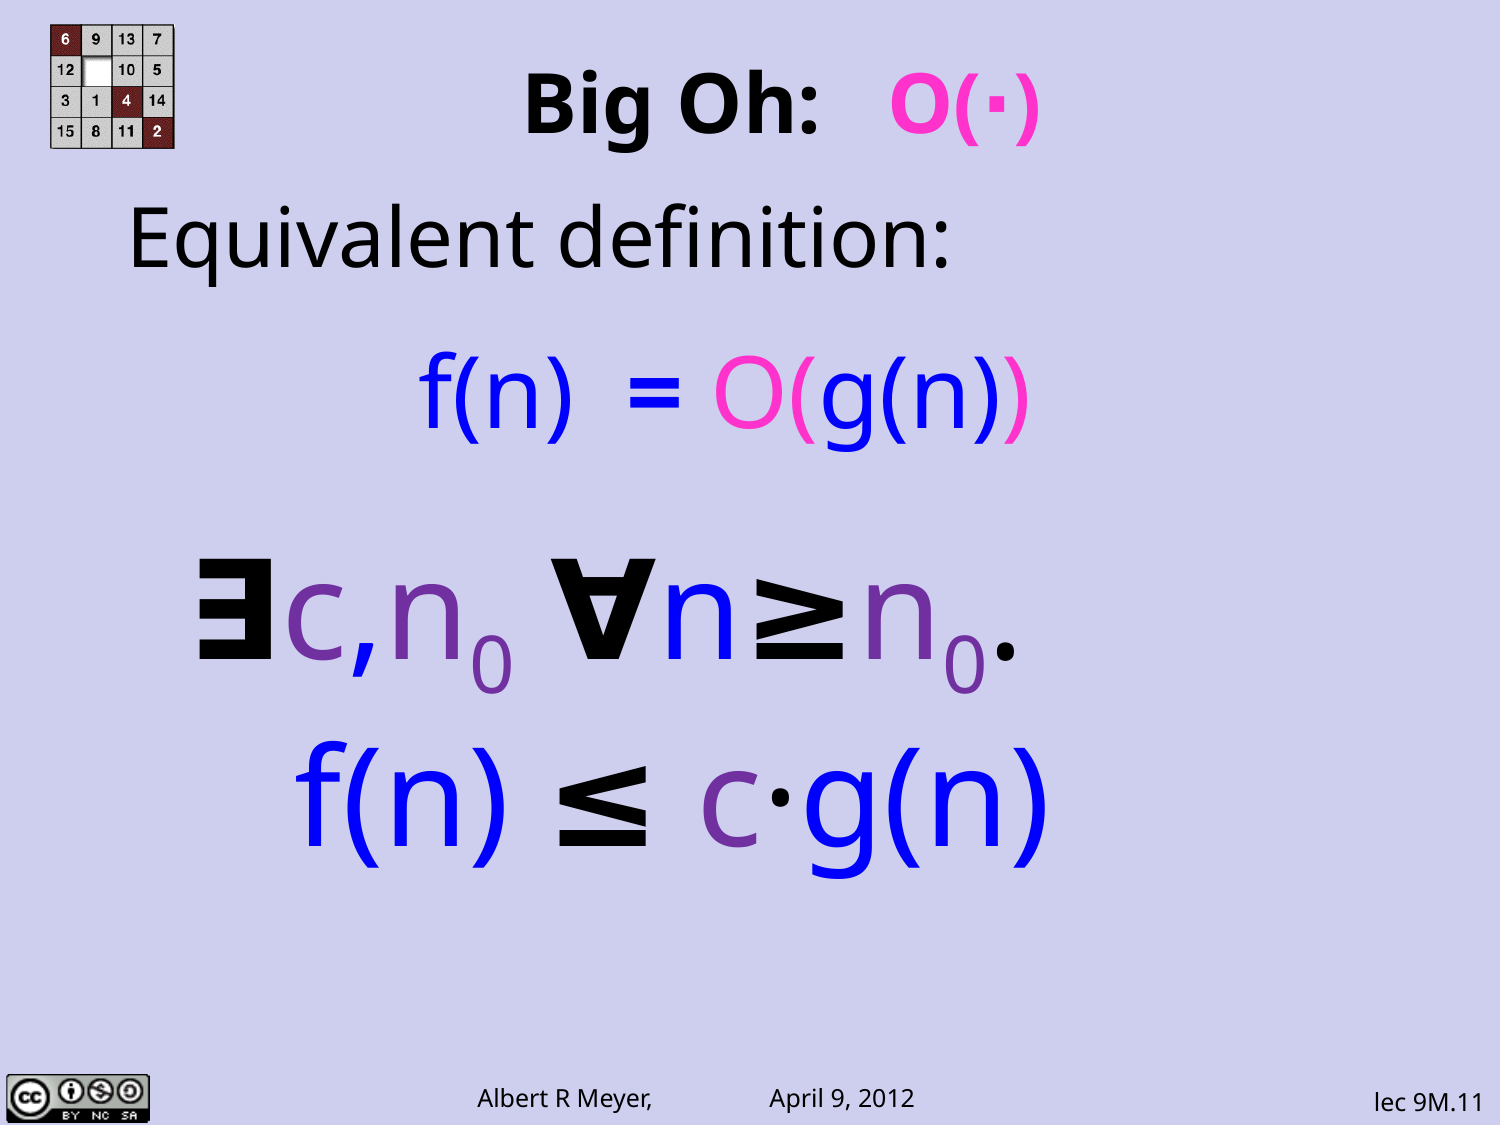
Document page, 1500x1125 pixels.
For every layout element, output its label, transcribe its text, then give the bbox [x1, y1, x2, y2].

picture [50, 24, 175, 149]
picture [6, 1074, 150, 1123]
list Equivalent definition: [110, 188, 1080, 309]
text_box f(n) = O(g(n)) [239, 321, 1211, 506]
title Big Oh: O(∙) [187, 24, 1376, 176]
text_box ∃c,n0 ∀n≥n0. f(n) ≤ c·g(n) [173, 514, 1329, 882]
